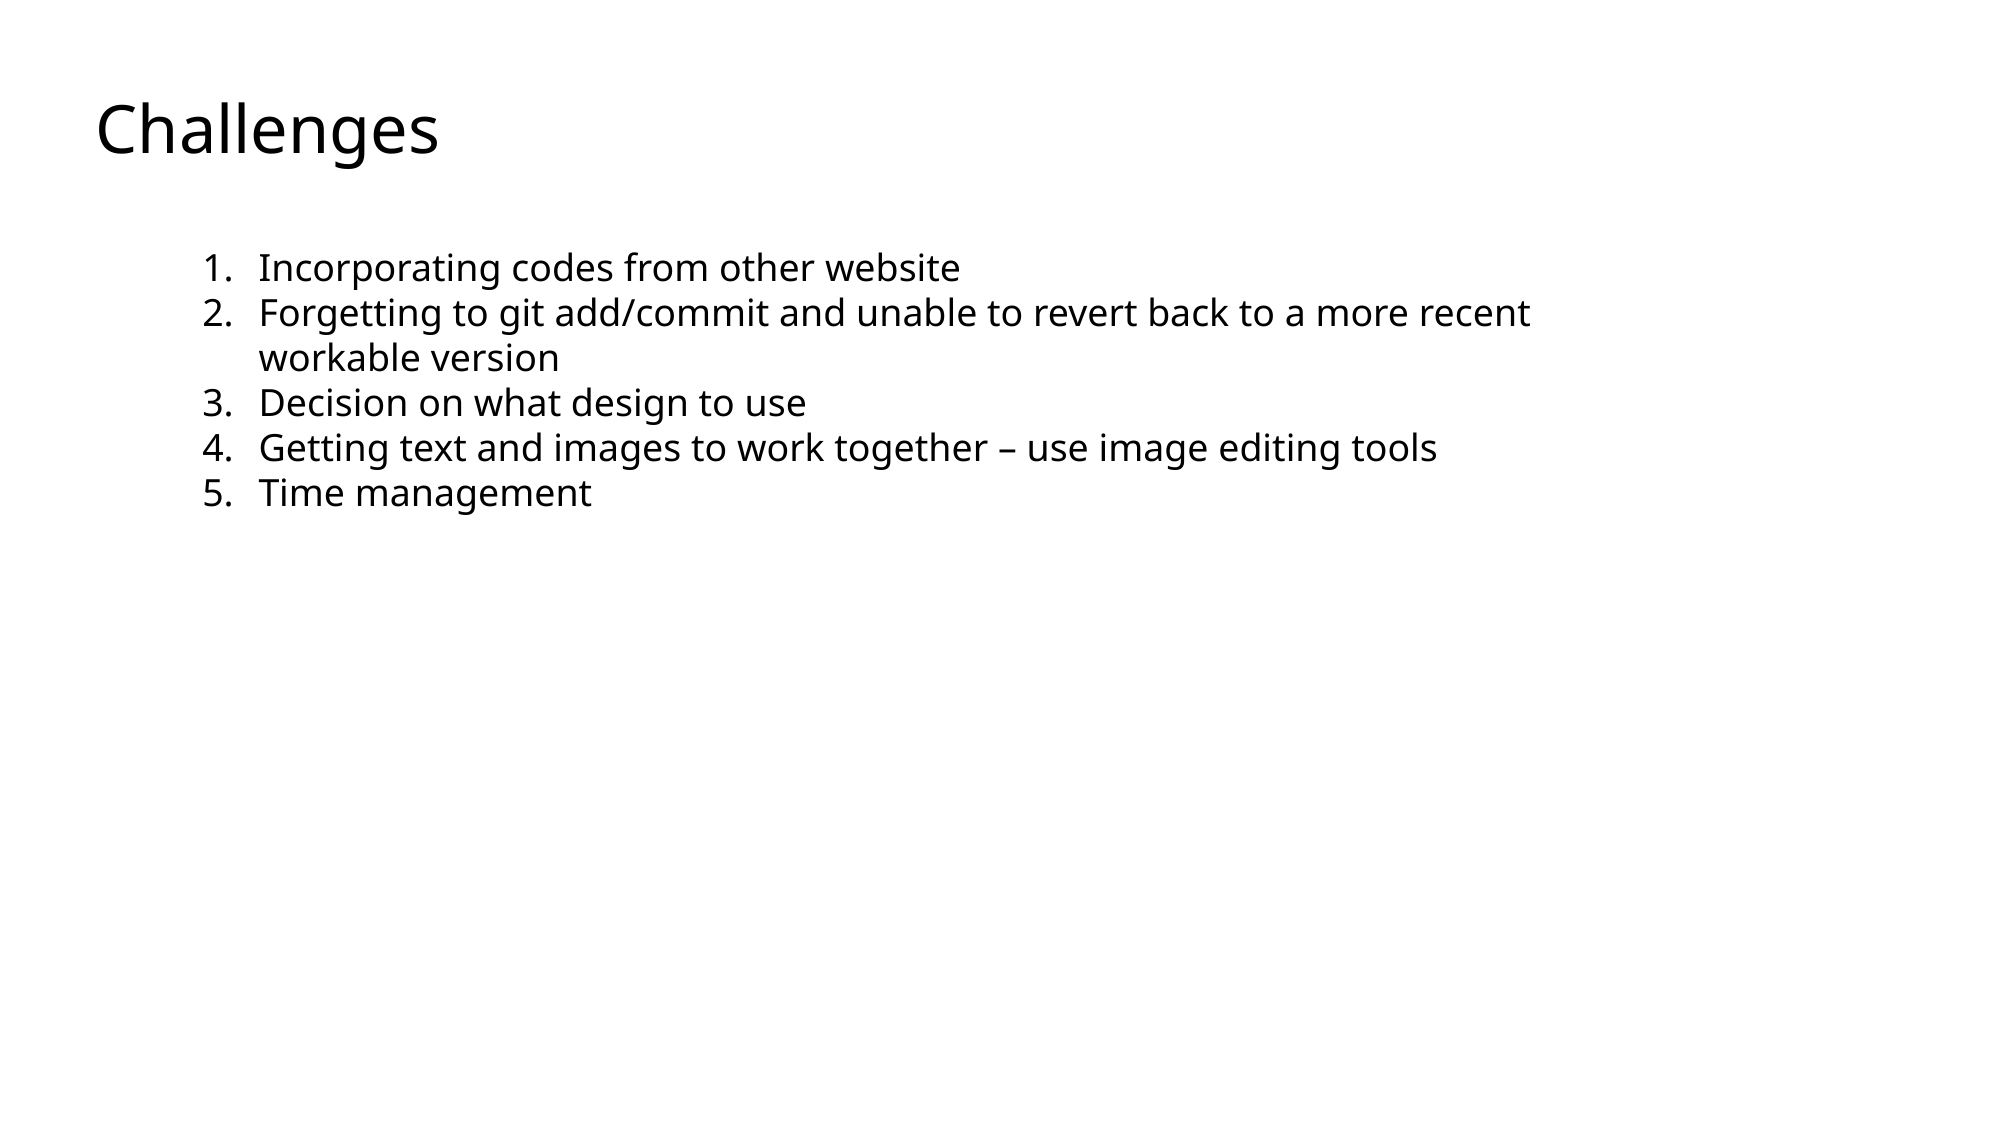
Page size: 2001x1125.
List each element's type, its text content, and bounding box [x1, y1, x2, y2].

text_box Challenges [95, 95, 1956, 185]
text_box Incorporating codes from other website Forgetting to git add/commit and unable to revert back to a more recent workable version Decision on what design to use Getting text and images to work together – use image editing tools Time management [187, 236, 1667, 702]
